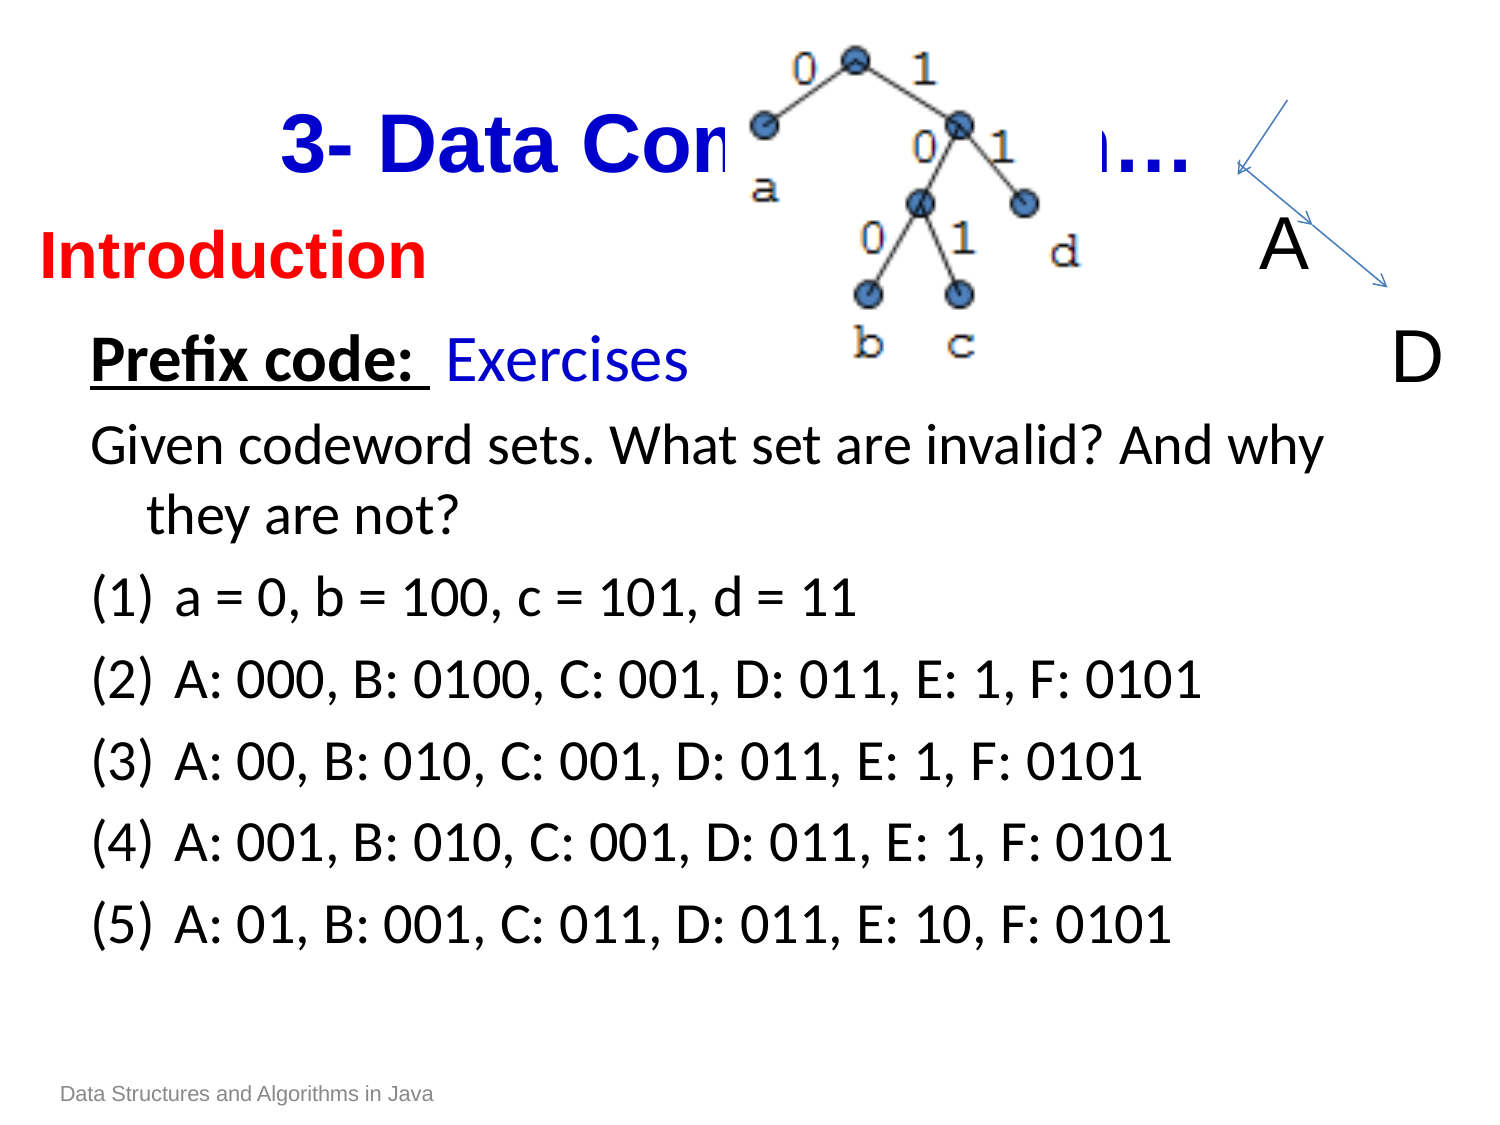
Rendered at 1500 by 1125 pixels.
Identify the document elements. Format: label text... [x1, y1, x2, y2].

text_box A [1316, 187, 1325, 223]
text_box A [1244, 233, 1309, 293]
list Prefix code: Exercises Given codeword sets. What set are invalid? And why they are not? a = 0, b = 100, c = 101, d = 11 A: 000, B: 0100, C: 001, D: 011, E: 1, F: 0101 A: 00, B: 010, C: 001, D: 011, E: 1, F: 0101 A: 001, B: 010, C: 001, D: 011, E: 1, F: 0101 A: 01, B: 001, C: 011, D: 011, E: 10, F: 0101 [74, 307, 1426, 1013]
picture [724, 37, 1102, 376]
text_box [1224, 112, 1301, 163]
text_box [1312, 224, 1388, 288]
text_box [1237, 162, 1313, 226]
text_box Introduction [24, 204, 550, 299]
text_box D [1375, 299, 1460, 405]
title 3- Data Compression… [74, 37, 722, 241]
footer Data Structures and Algorithms in Java [12, 1074, 488, 1110]
title 3- Data Compression… [1102, 37, 1426, 241]
